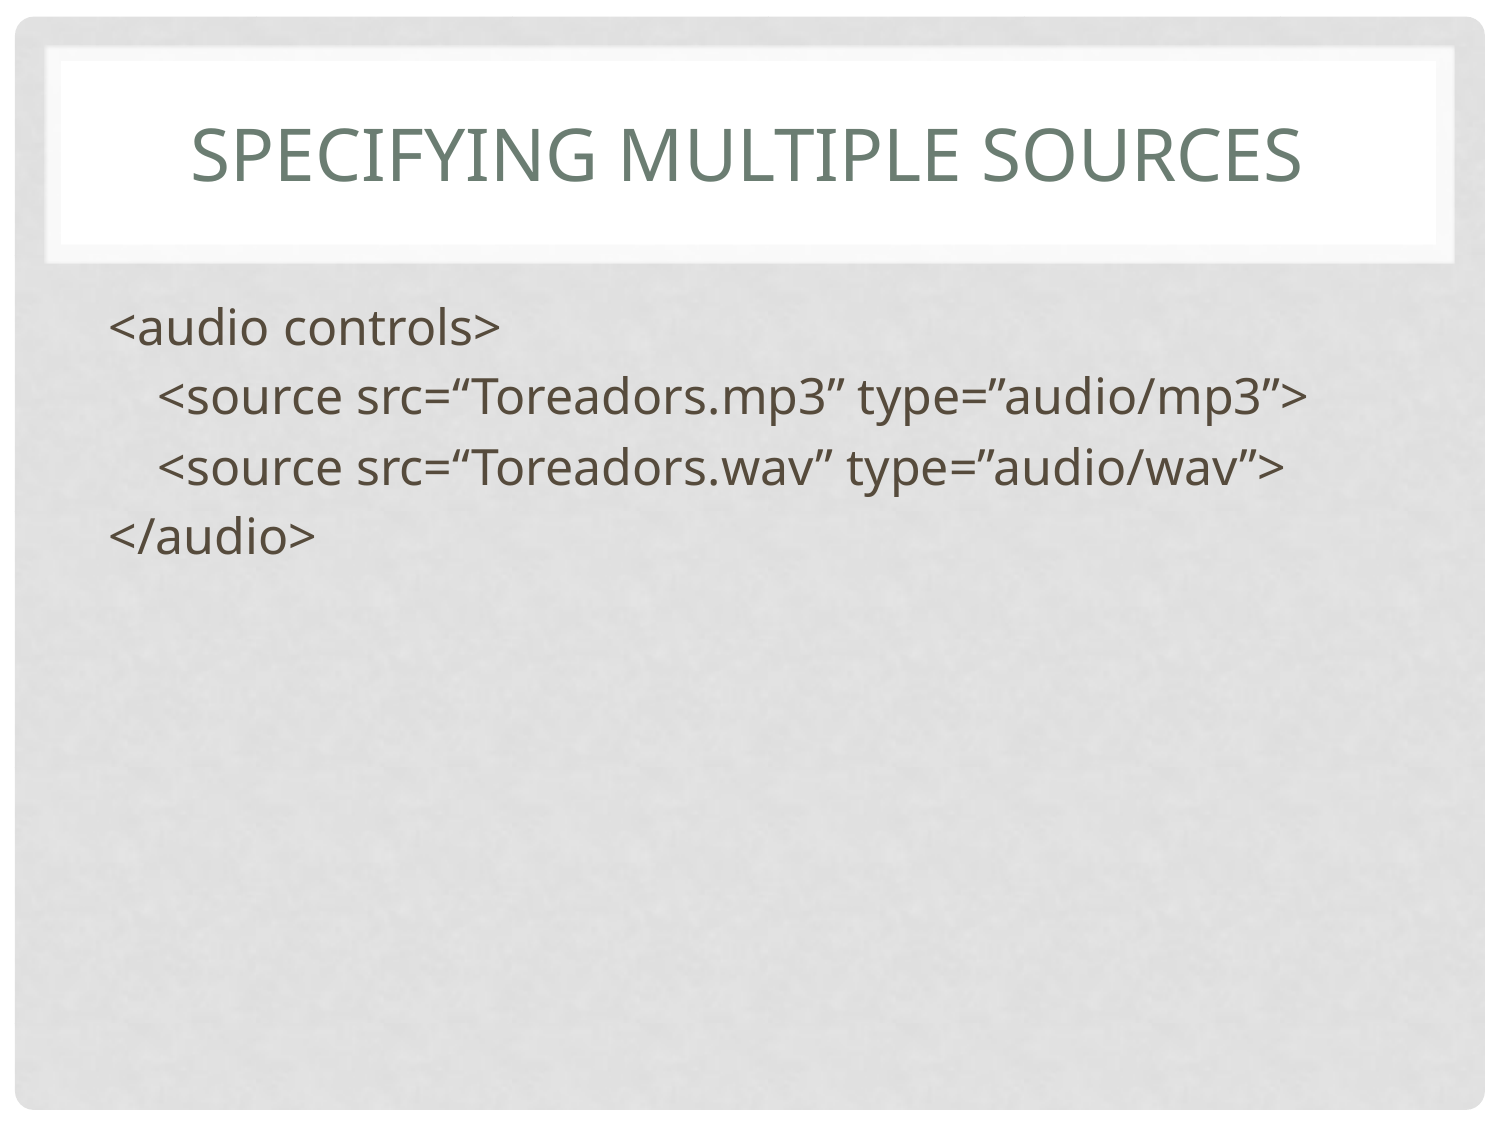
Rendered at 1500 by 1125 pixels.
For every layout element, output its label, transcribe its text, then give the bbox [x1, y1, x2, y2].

list <audio controls> <source src=“Toreadors.mp3” type=”audio/mp3”> <source src=“Toreadors.wav” type=”audio/wav”> </audio> [75, 287, 1425, 1005]
title Specifying multiple sources [69, 66, 1425, 238]
